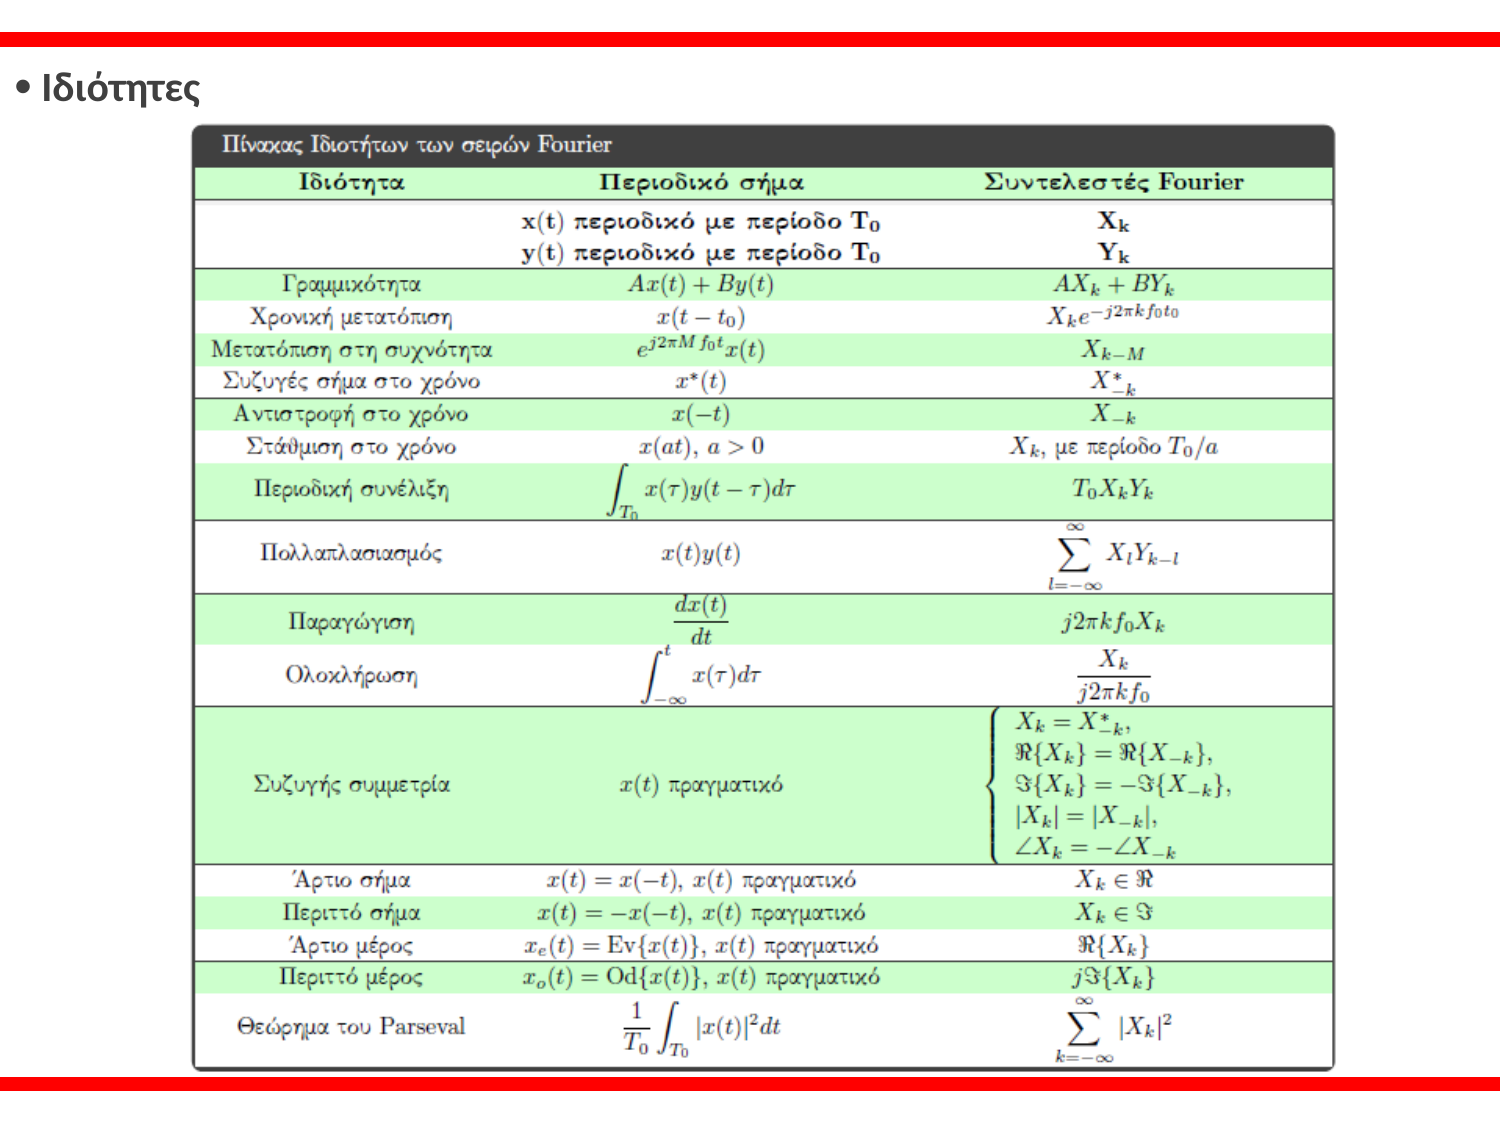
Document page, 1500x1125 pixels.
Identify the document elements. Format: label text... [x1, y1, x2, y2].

list Ιδιότητες [14, 58, 1484, 1070]
text_box [0, 1077, 1500, 1091]
text_box [0, 32, 1500, 47]
picture [186, 120, 1343, 1076]
